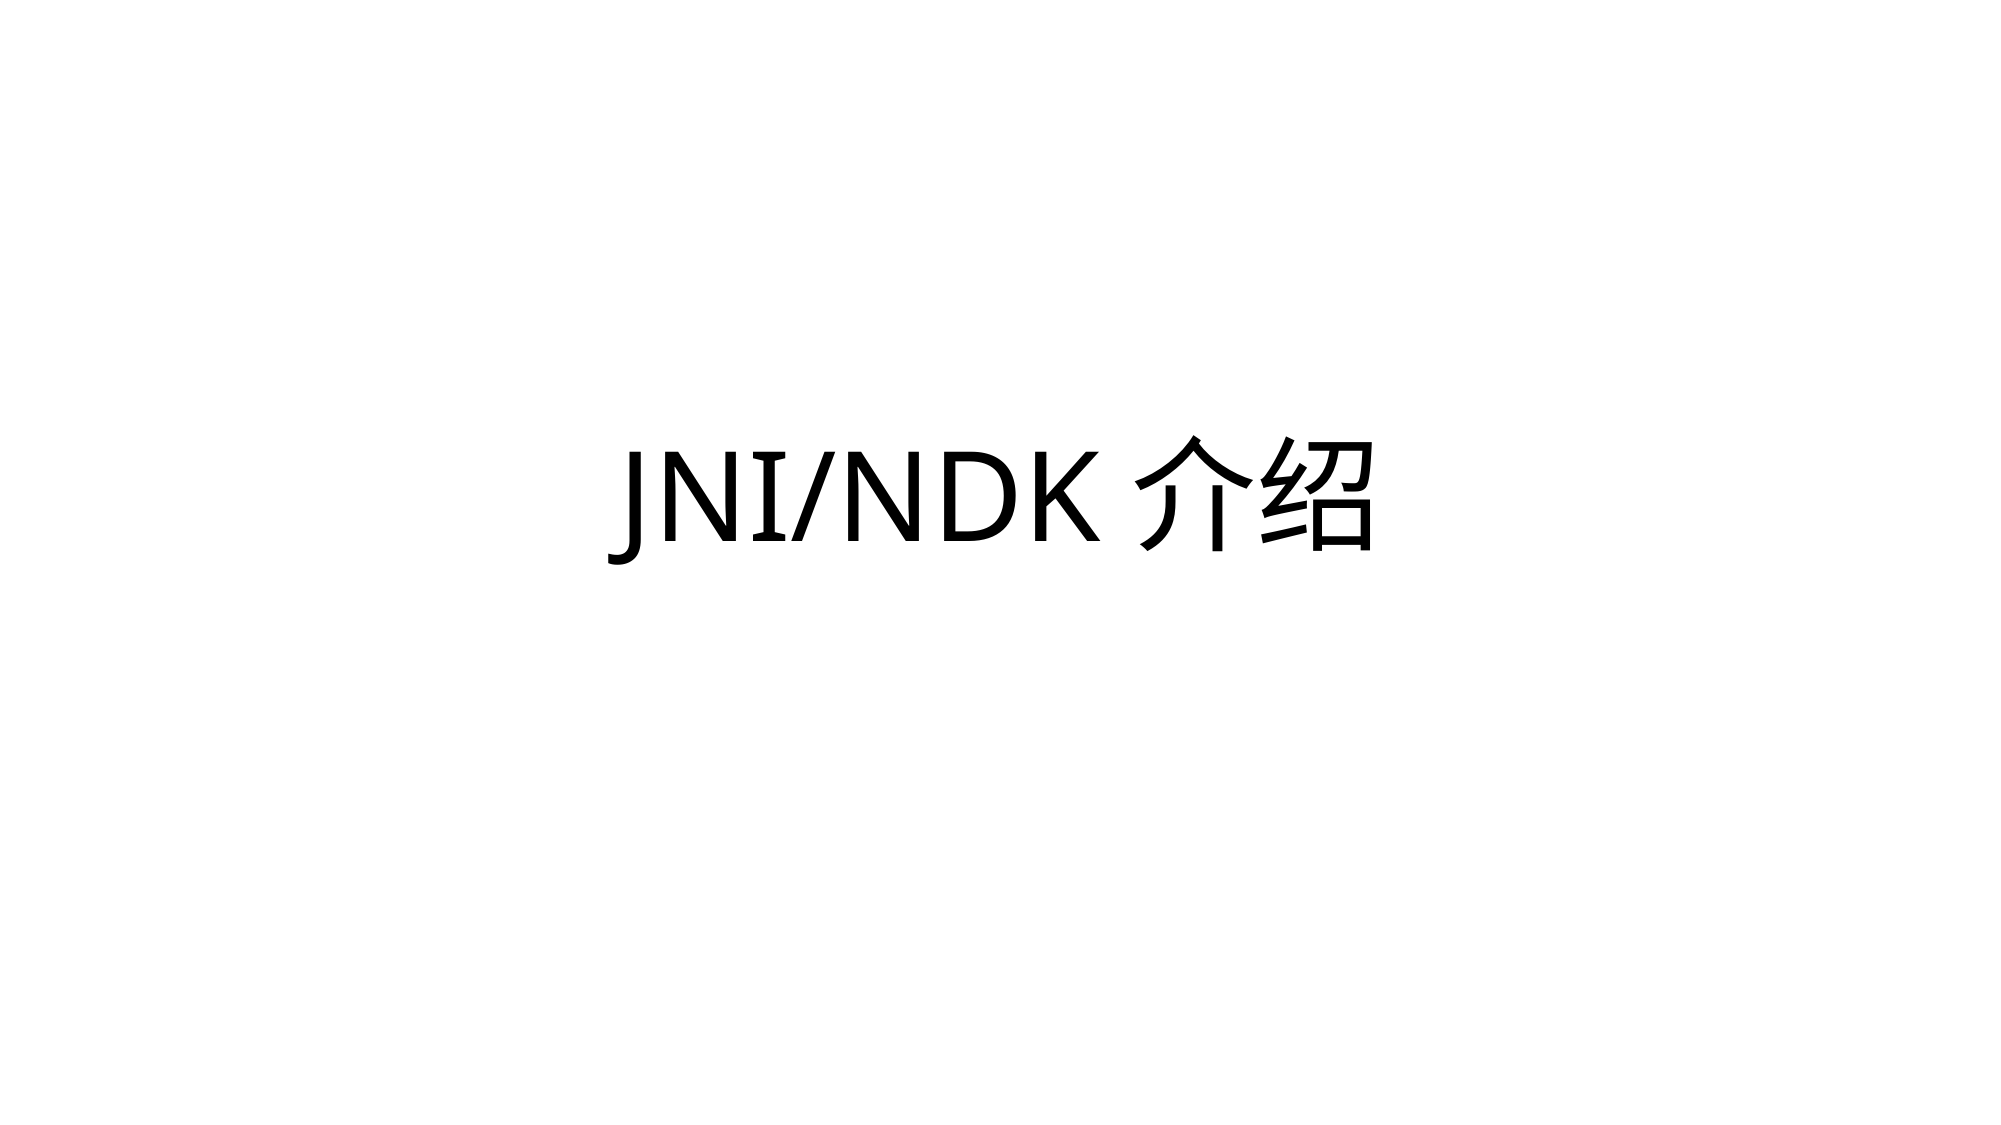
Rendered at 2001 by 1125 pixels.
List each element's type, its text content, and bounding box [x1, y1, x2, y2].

title JNI/NDK介绍 [249, 184, 1750, 576]
